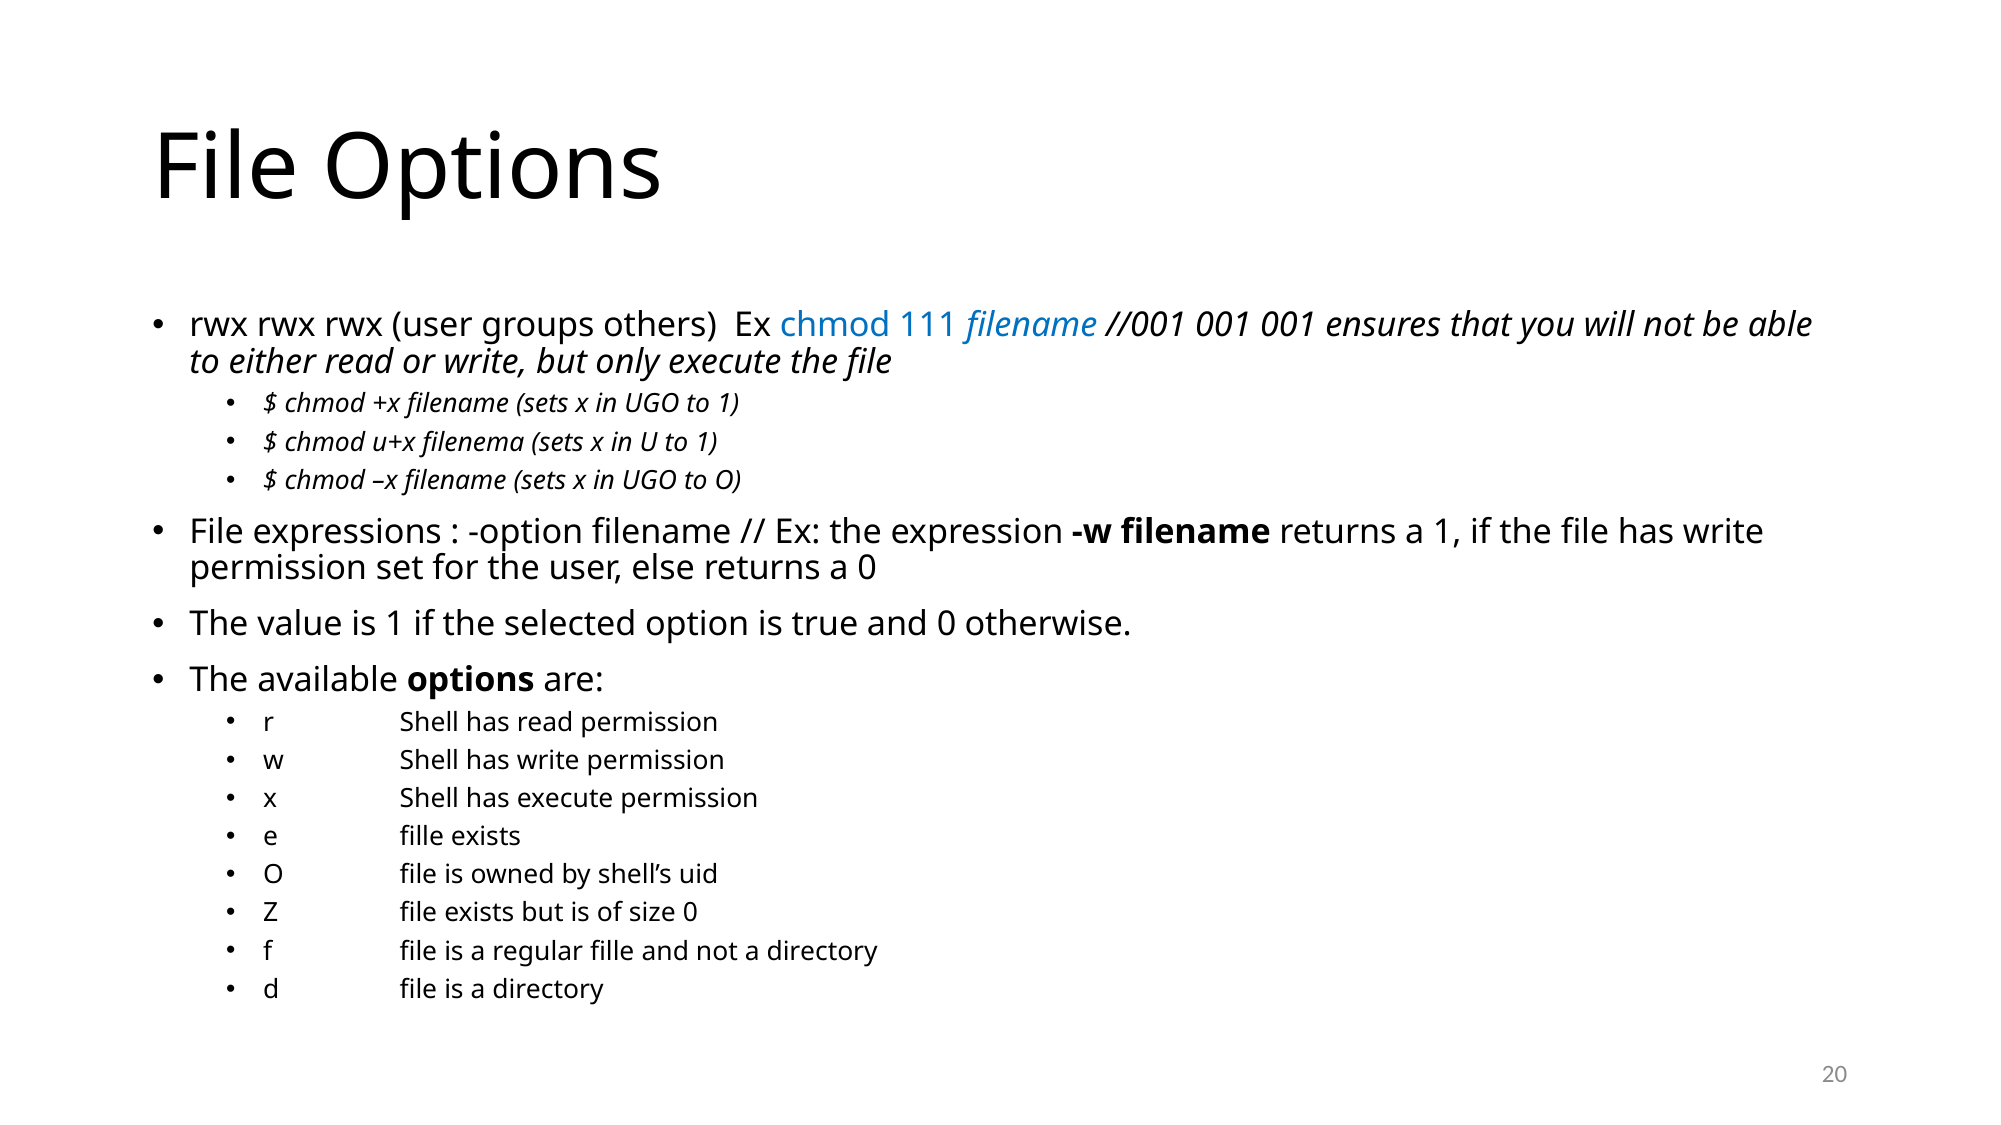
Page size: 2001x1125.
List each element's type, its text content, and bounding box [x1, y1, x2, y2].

title File Options [137, 59, 1863, 278]
slide_number 20 [1412, 1042, 1863, 1103]
list rwx rwx rwx (user groups others) Ex chmod 111 filename //001 001 001 ensures that you will not be able to either read or write, but only execute the file $ chmod +x filename (sets x in UGO to 1) $ chmod u+x filenema (sets x in U to 1) $ chmod –x filename (sets x in UGO to O) File expressions : -option filename // Ex: the expression -w filename returns a 1, if the file has write permission set for the user, else returns a 0 The value is 1 if the selected option is true and 0 otherwise. The available options are: r Shell has read permission w Shell has write permission x Shell has execute permission e fille exists O file is owned by shell’s uid Z file exists but is of size 0 f file is a regular fille and not a directory d file is a directory [137, 299, 1863, 1014]
